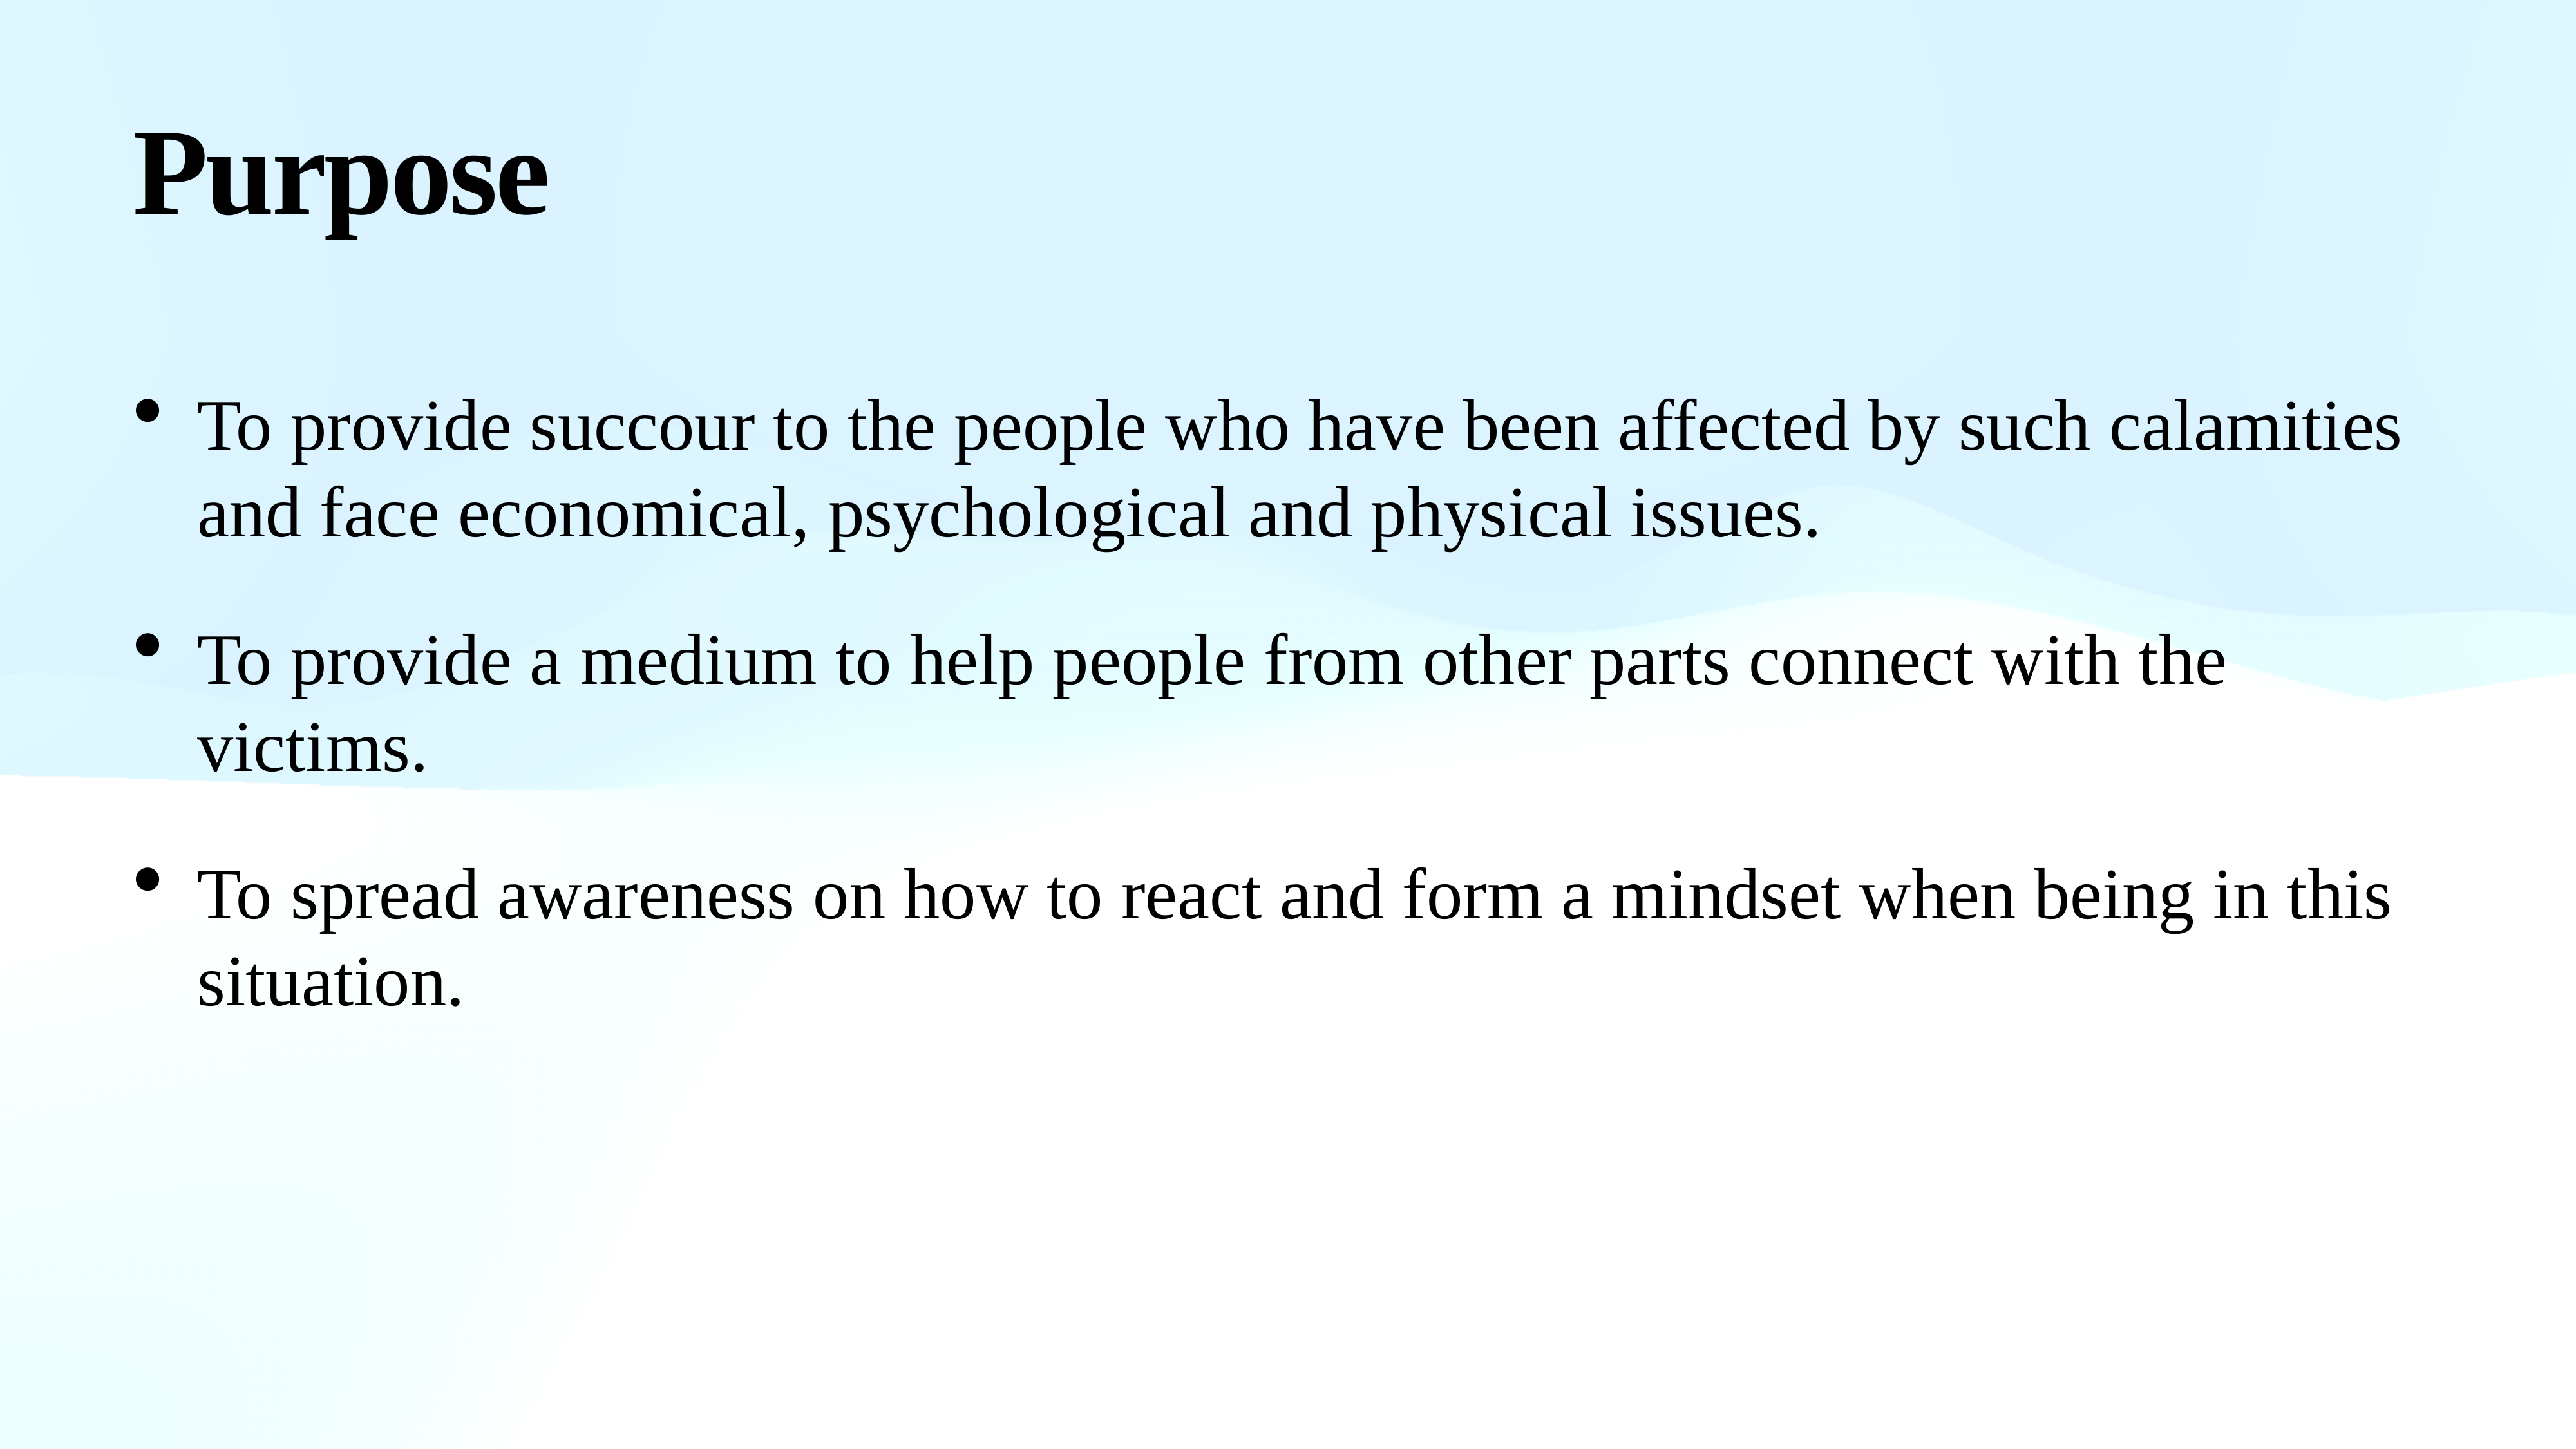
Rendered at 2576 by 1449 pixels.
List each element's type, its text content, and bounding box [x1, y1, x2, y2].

picture [0, 0, 2576, 1449]
title Purpose [127, 113, 2449, 266]
list To provide succour to the people who have been affected by such calamities and face economical, psychological and physical issues. To provide a medium to help people from other parts connect with the victims. To spread awareness on how to react and form a mindset when being in this situation. [127, 372, 2449, 1245]
